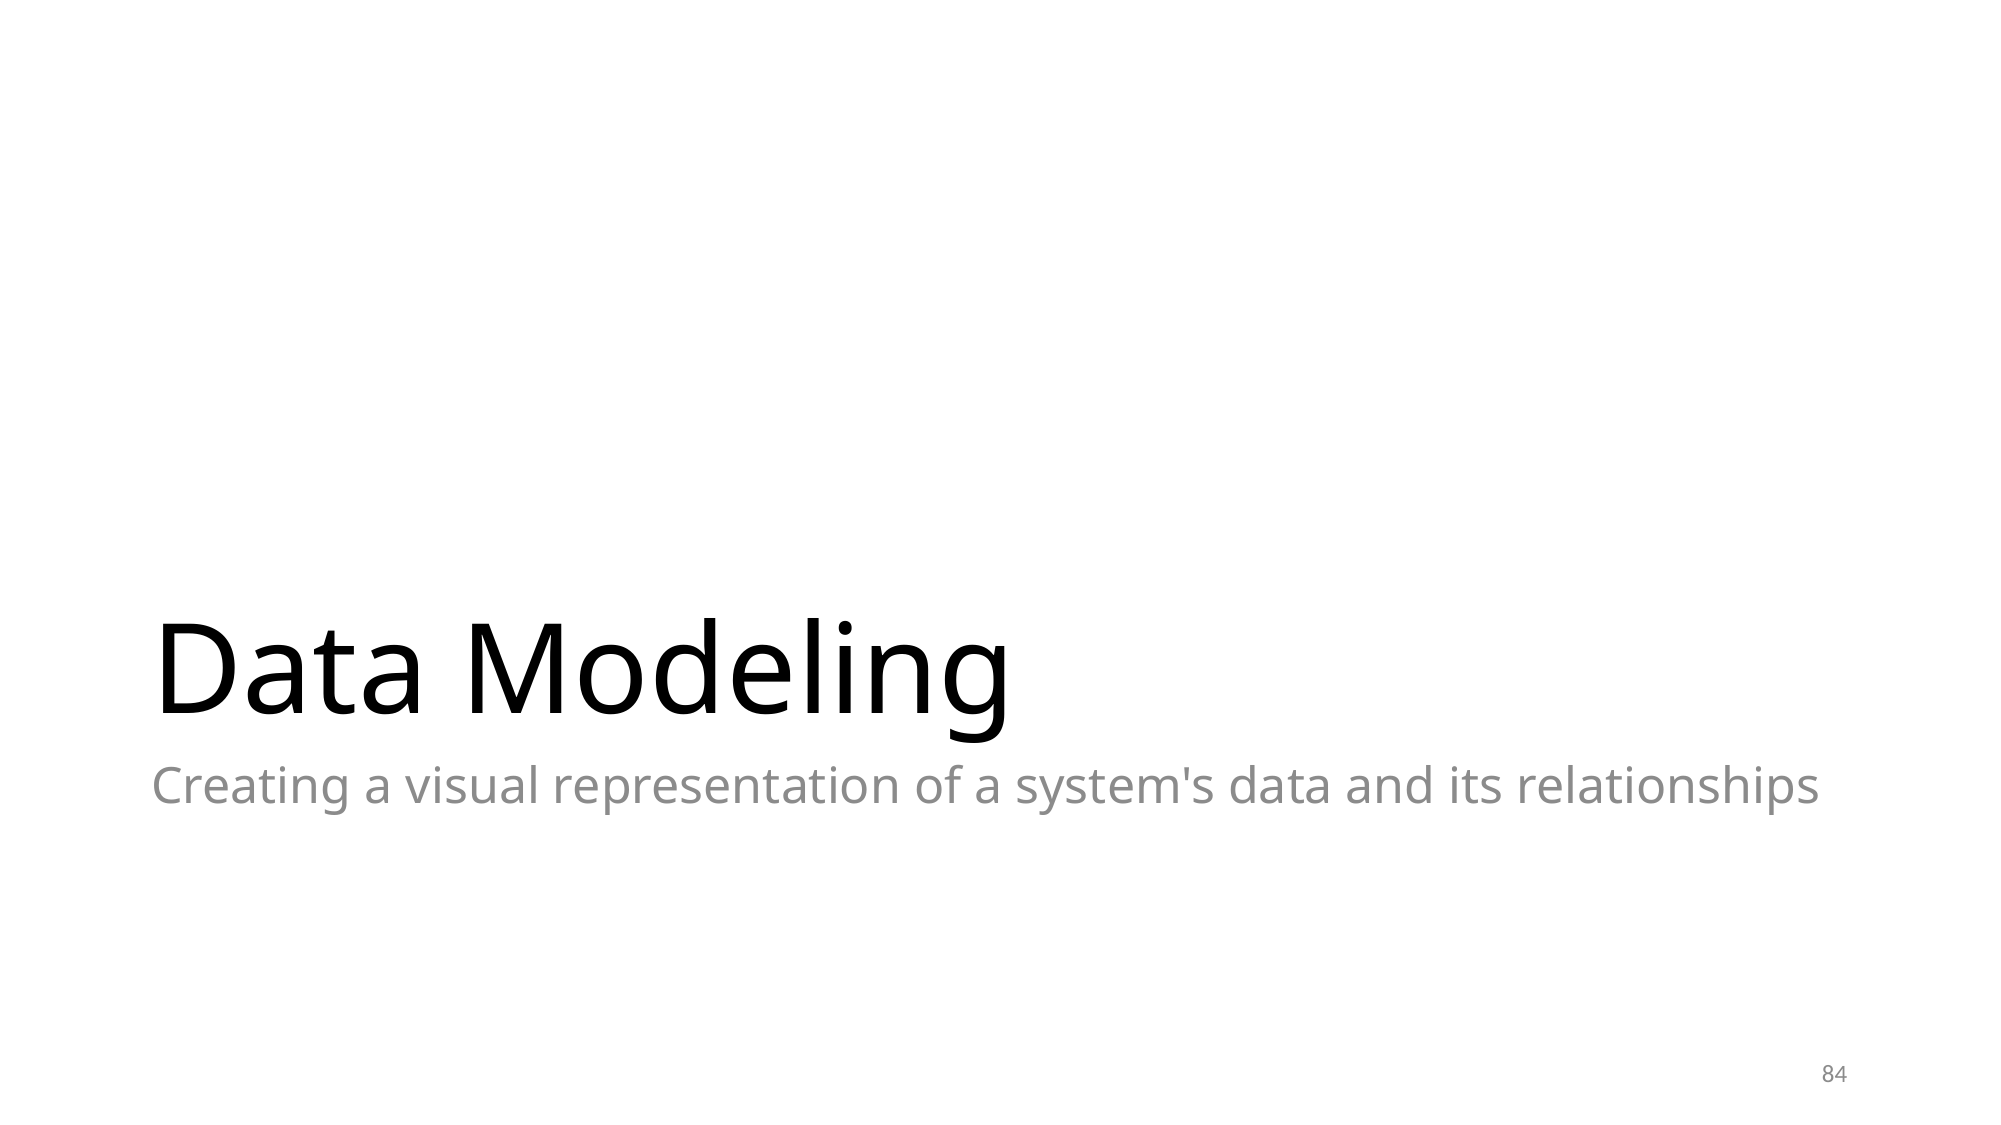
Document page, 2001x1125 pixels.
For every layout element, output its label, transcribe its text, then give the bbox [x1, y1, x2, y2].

title Data Modeling [136, 280, 1862, 749]
list Creating a visual representation of a system's data and its relationships [136, 752, 1862, 999]
slide_number 84 [1412, 1042, 1863, 1103]
